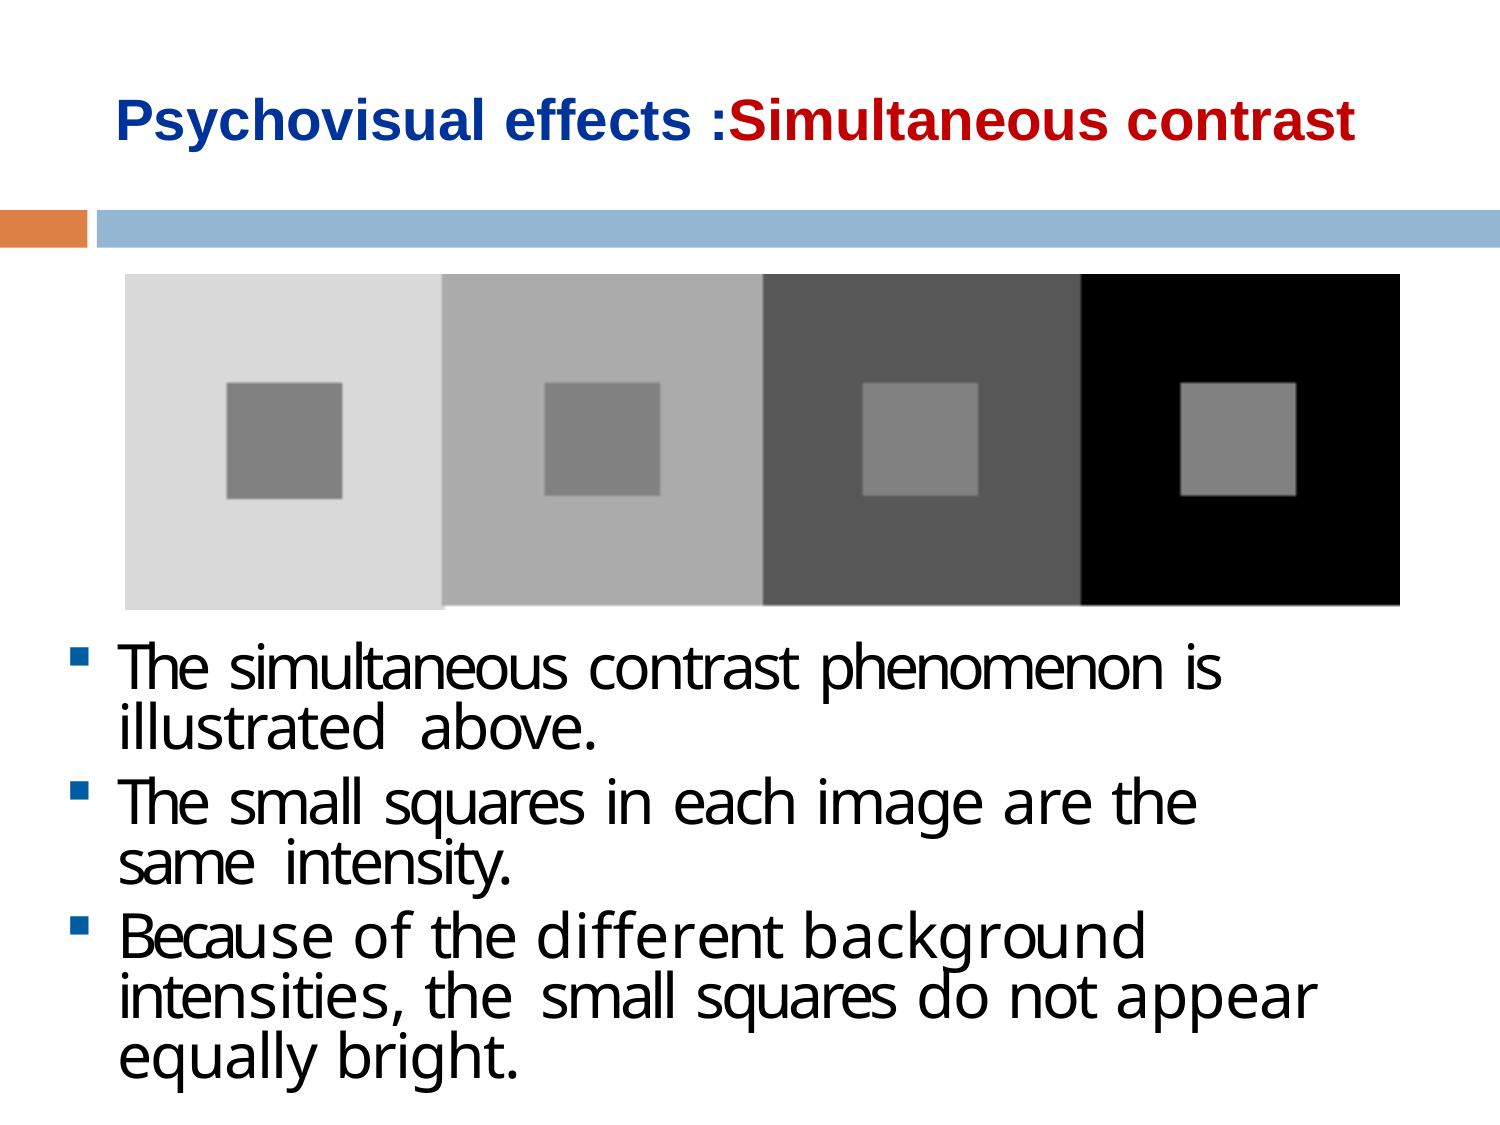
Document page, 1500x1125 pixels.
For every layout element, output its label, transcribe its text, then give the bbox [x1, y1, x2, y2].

title Psychovisual effects :Simultaneous contrast [113, 80, 1361, 271]
picture [124, 274, 1401, 610]
text_box The simultaneous contrast phenomenon is illustrated above. The small squares in each image are the same intensity. Because of the different background intensities, the small squares do not appear equally bright. [62, 625, 1389, 1092]
